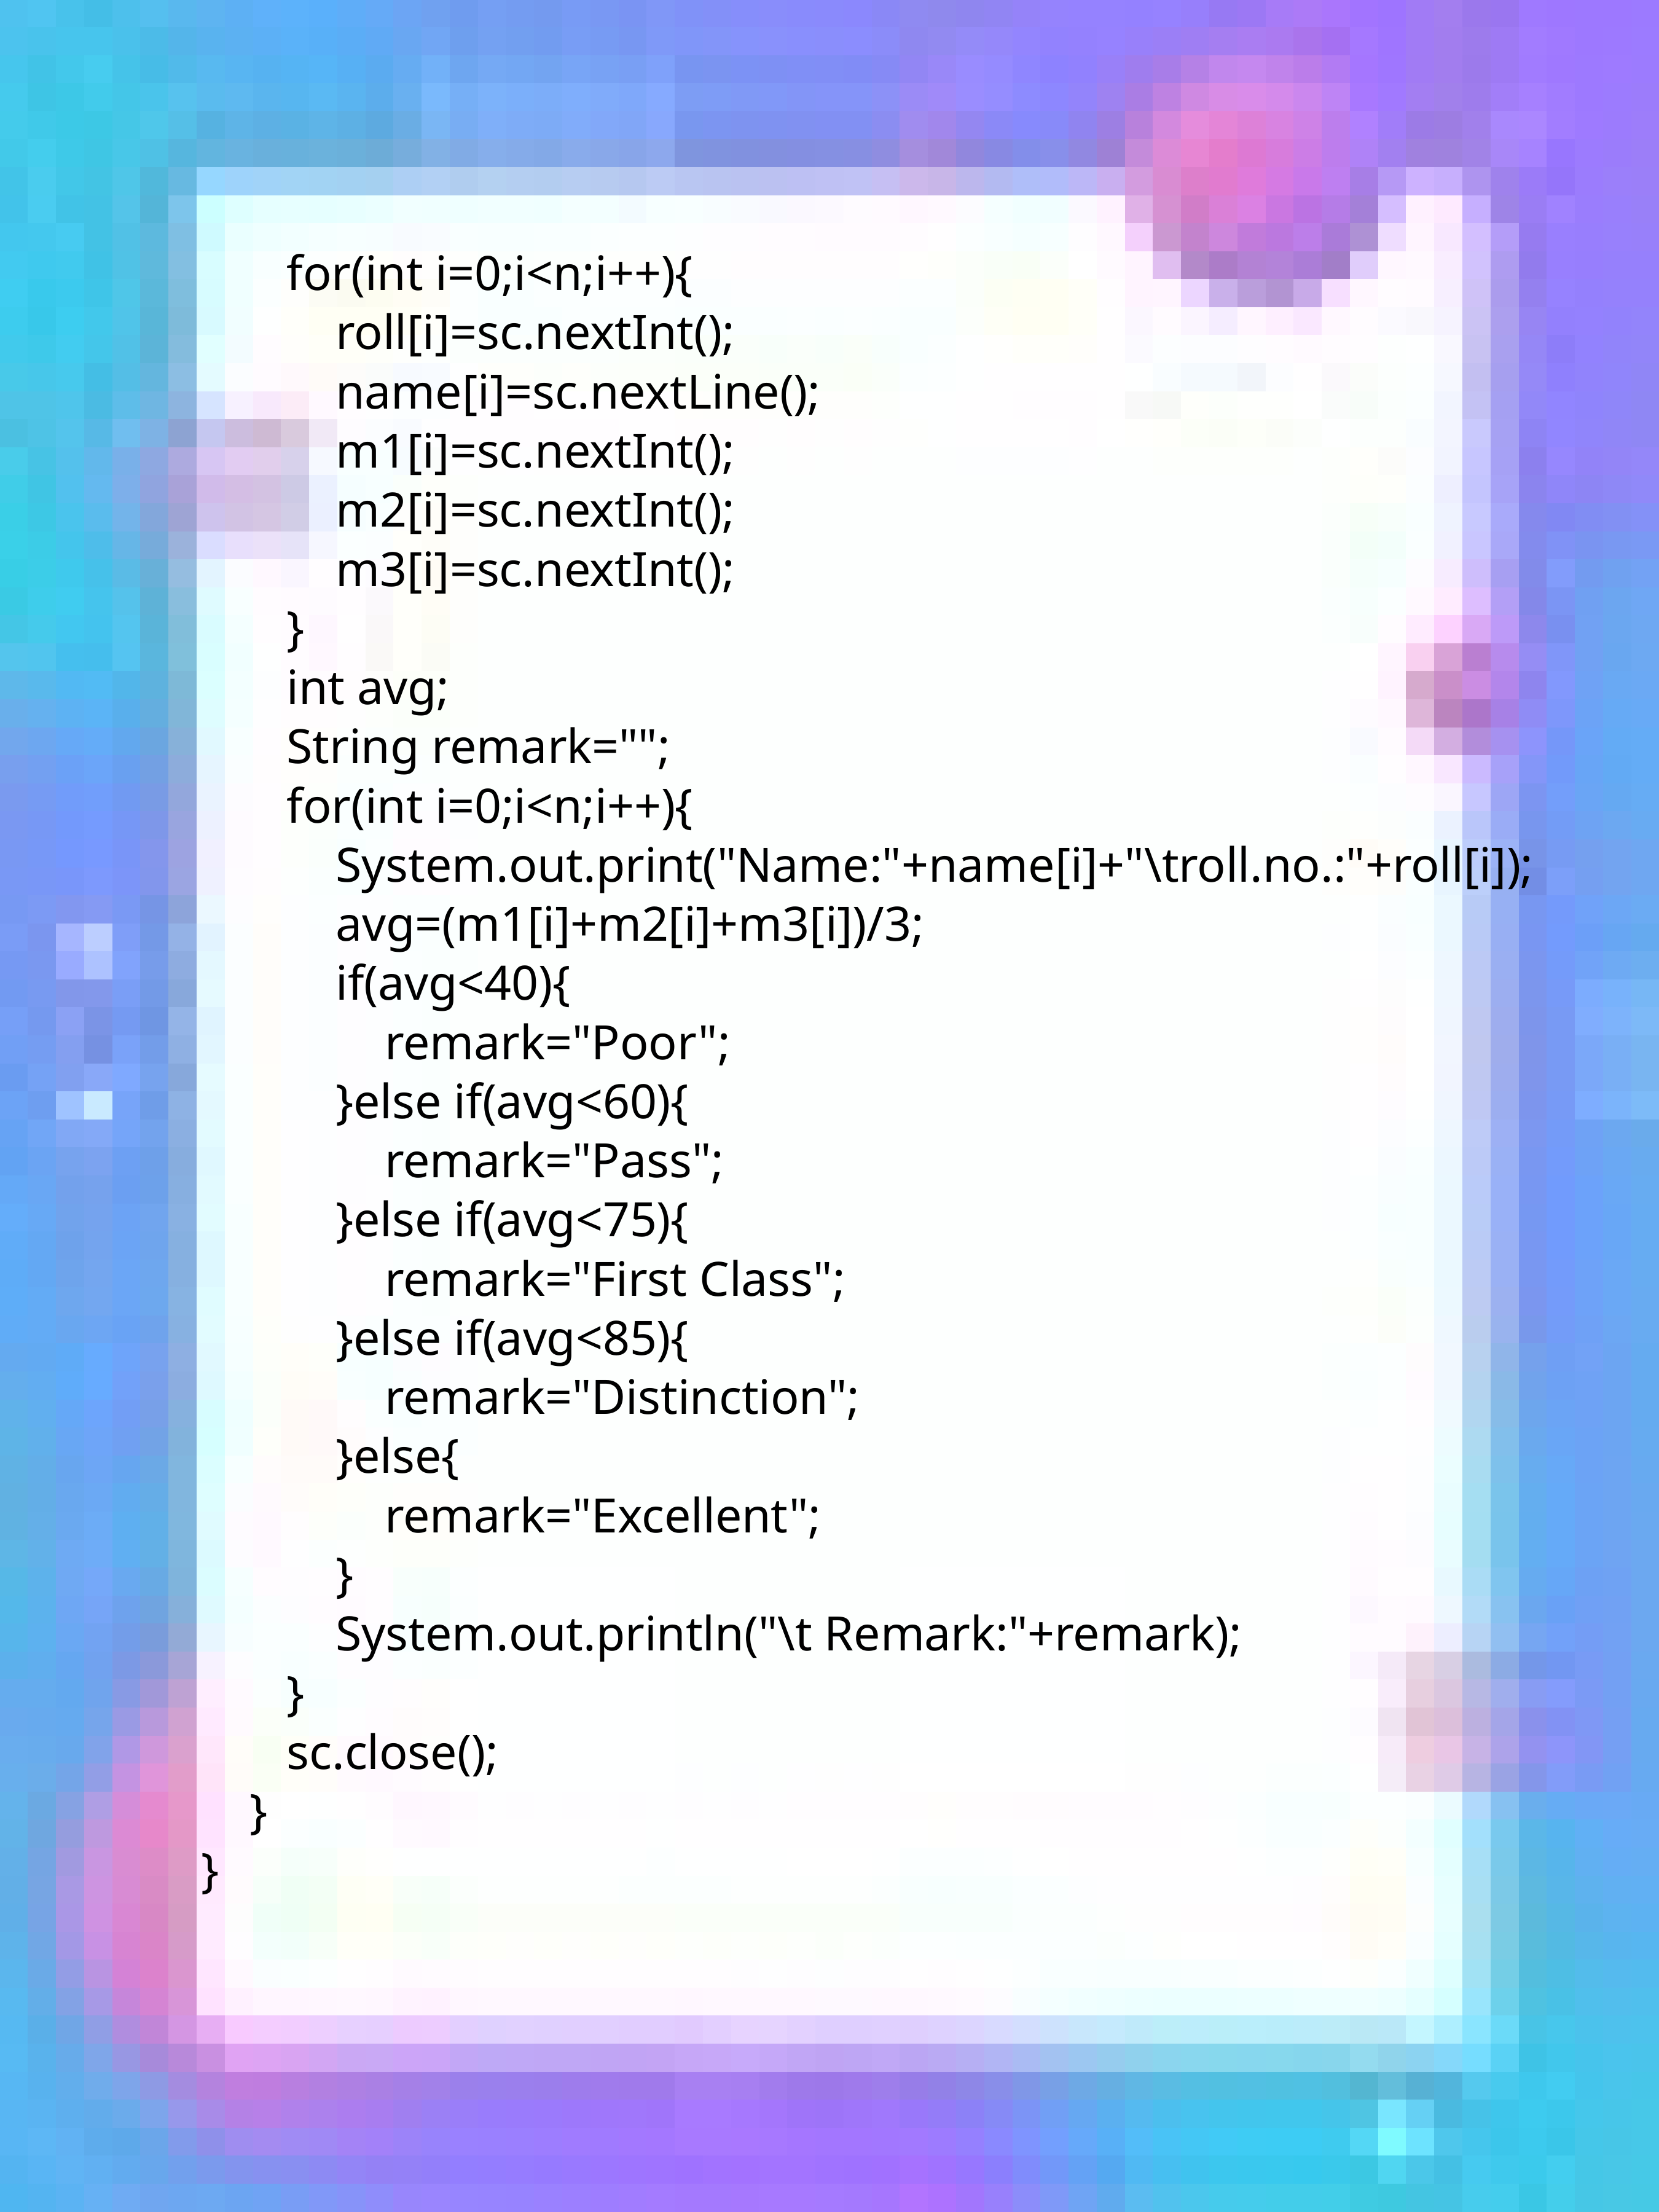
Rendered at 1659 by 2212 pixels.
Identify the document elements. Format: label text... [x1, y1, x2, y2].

text_box for(int i=0;i<n;i++){ roll[i]=sc.nextInt(); name[i]=sc.nextLine(); m1[i]=sc.nextInt(); m2[i]=sc.nextInt(); m3[i]=sc.nextInt(); } int avg; String remark=""; for(int i=0;i<n;i++){ System.out.print("Name:"+name[i]+"\troll.no.:"+roll[i]); avg=(m1[i]+m2[i]+m3[i])/3; if(avg<40){ remark="Poor"; }else if(avg<60){ remark="Pass"; }else if(avg<75){ remark="First Class"; }else if(avg<85){ remark="Distinction"; }else{ remark="Excellent"; } System.out.println("\t Remark:"+remark); } sc.close(); } } [66, 231, 1659, 2022]
picture [0, 0, 1659, 2212]
